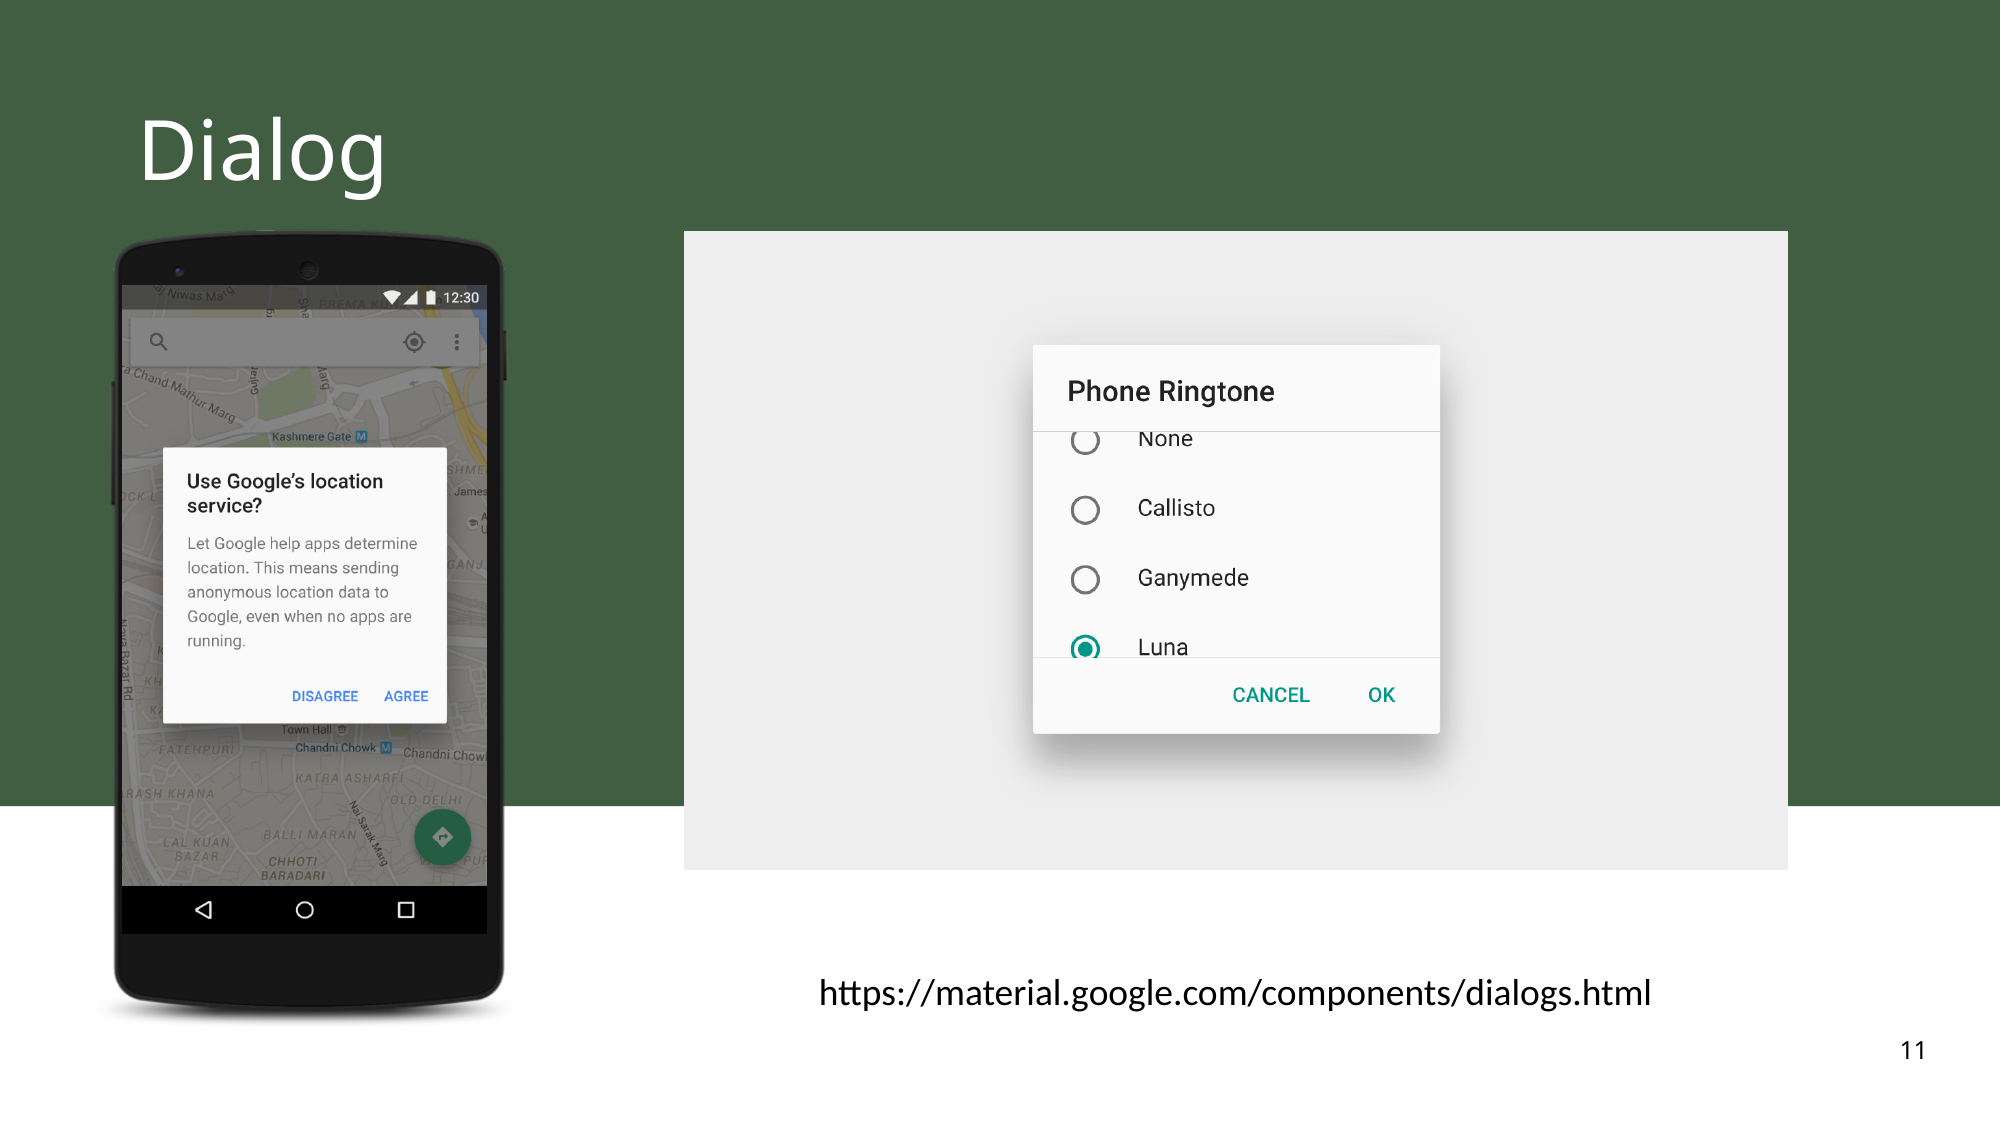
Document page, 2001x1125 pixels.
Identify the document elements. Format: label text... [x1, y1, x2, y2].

text_box https://material.google.com/components/dialogs.html [804, 960, 1668, 1021]
picture [122, 285, 487, 934]
text_box Dialog [122, 90, 1172, 205]
slide_number 11 [1851, 1021, 1943, 1082]
text_box [0, 0, 2000, 807]
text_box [45, 206, 579, 1049]
picture [684, 231, 1788, 870]
